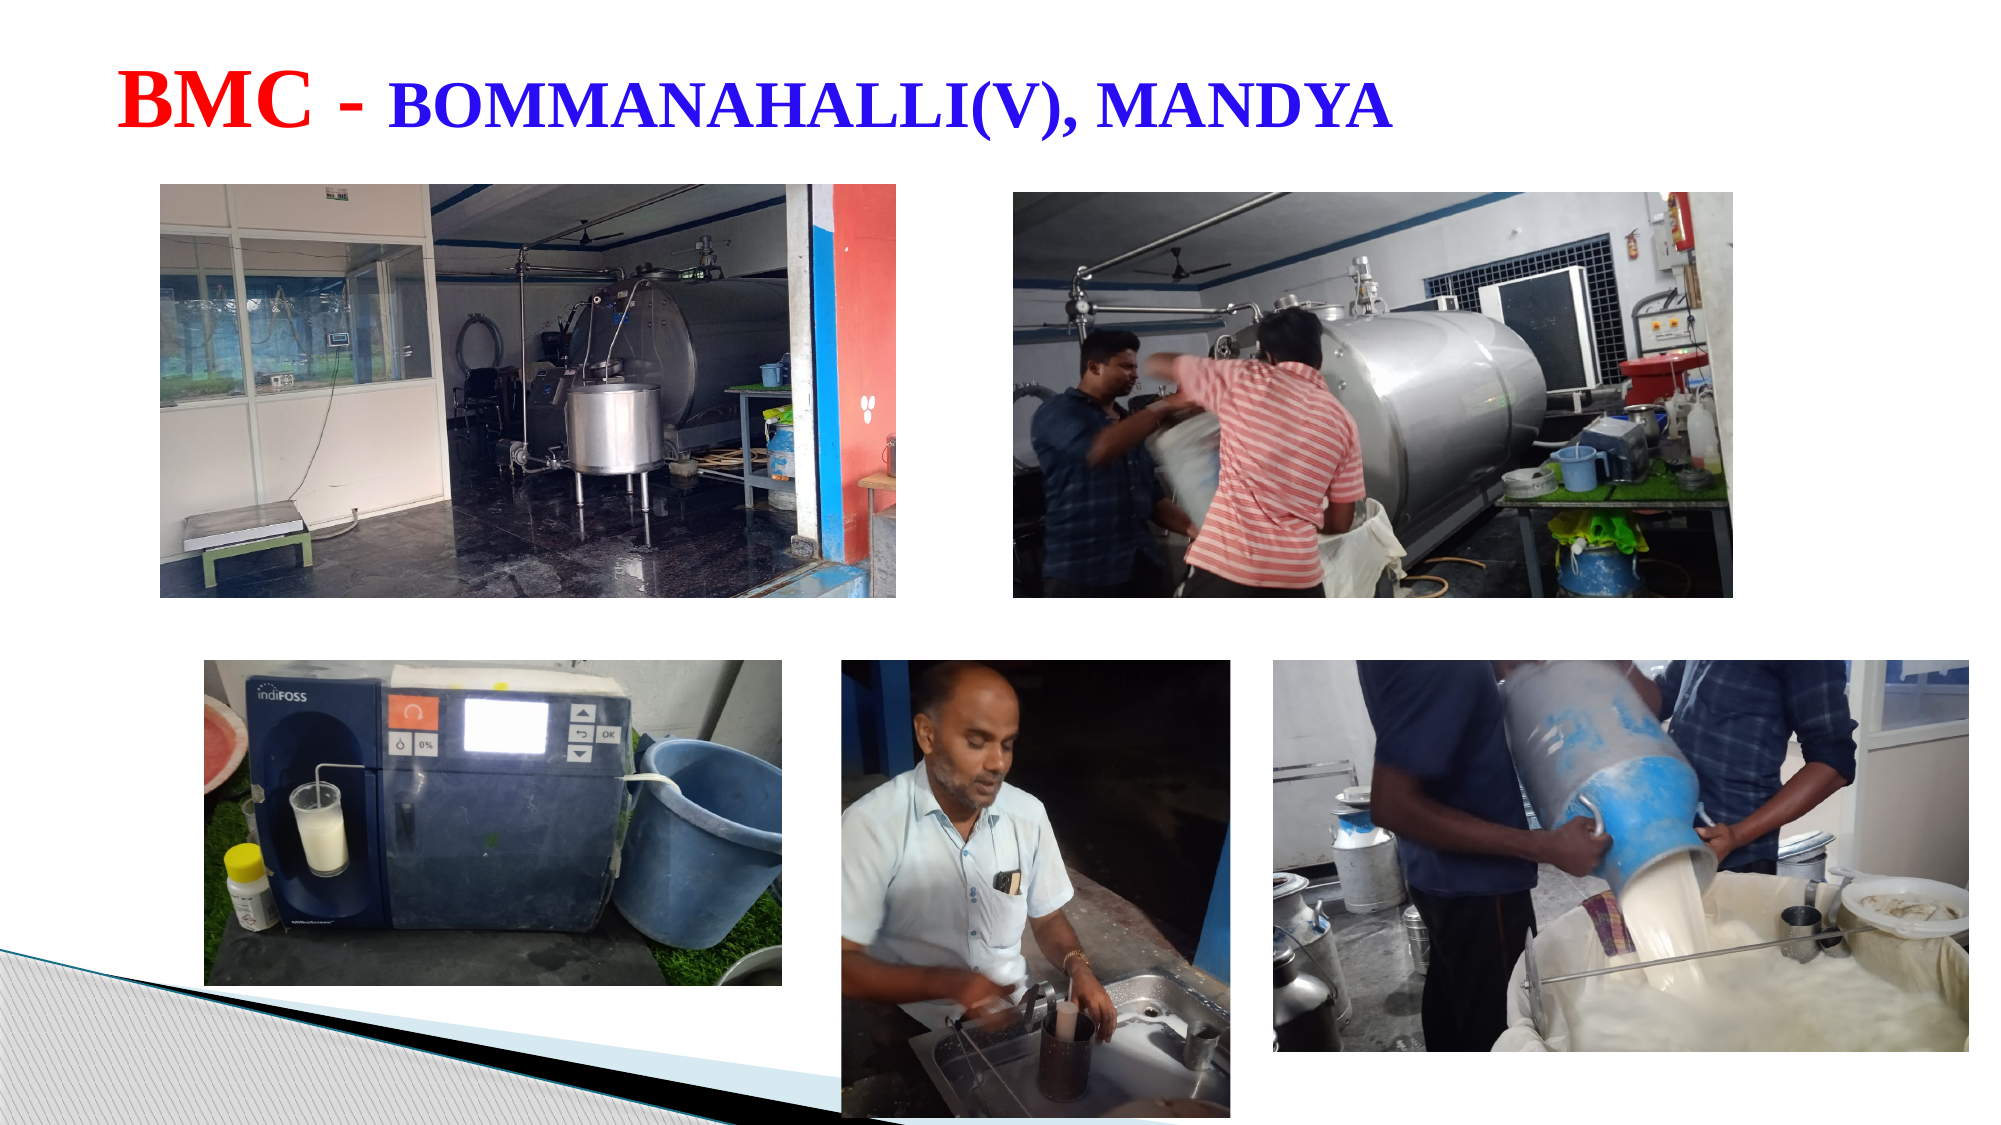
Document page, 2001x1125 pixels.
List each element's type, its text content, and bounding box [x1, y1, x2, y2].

picture [841, 660, 1231, 1118]
title BMC - BOMMANAHALLI(V), MANDYA [102, 0, 1903, 188]
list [1012, 192, 1733, 598]
picture [1272, 660, 1969, 1052]
picture [160, 183, 897, 598]
picture [203, 660, 782, 986]
